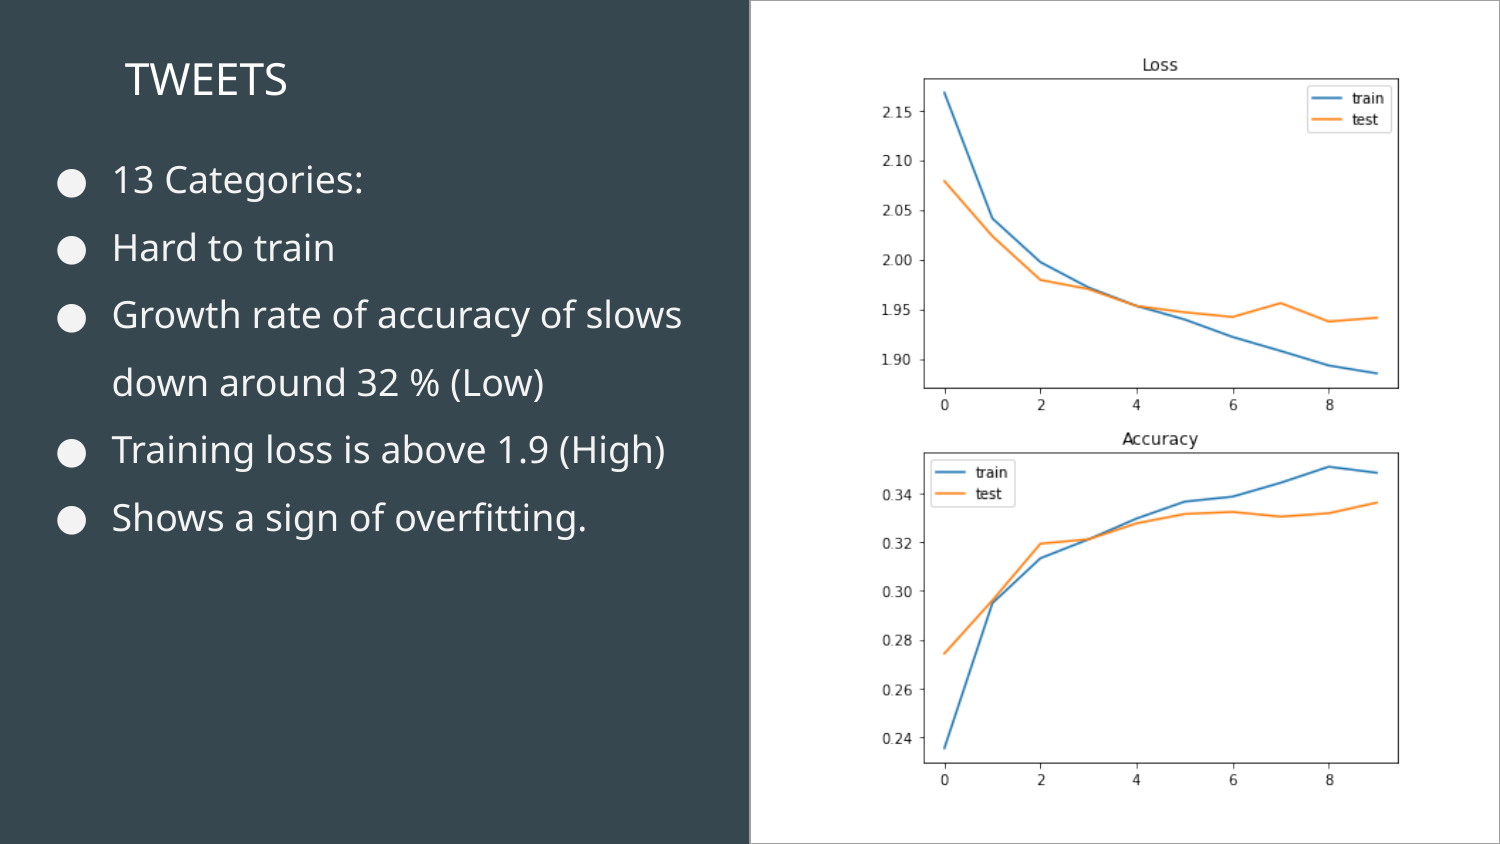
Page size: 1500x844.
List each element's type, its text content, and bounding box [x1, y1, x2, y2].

list 13 Categories: Hard to train Growth rate of accuracy of slows down around 32 % (Low) Training loss is above 1.9 (High) Shows a sign of overfitting. [21, 118, 730, 725]
title TWEETS [46, 35, 367, 119]
text_box [750, 0, 1500, 844]
picture [871, 47, 1408, 797]
